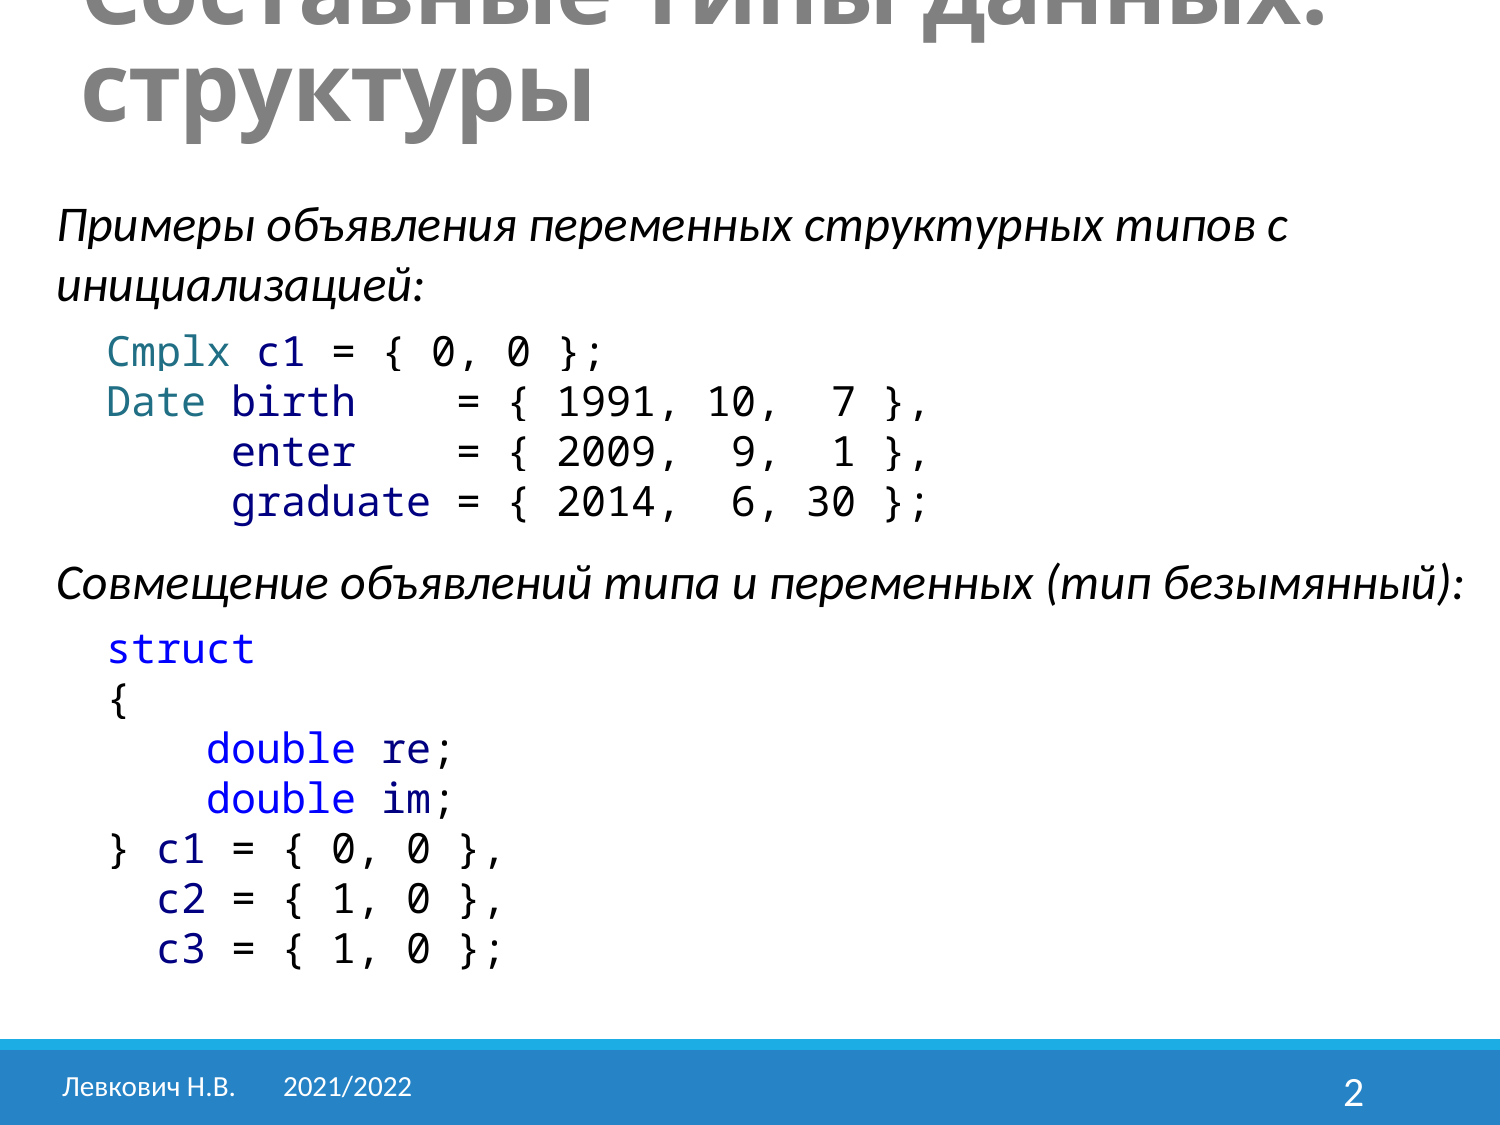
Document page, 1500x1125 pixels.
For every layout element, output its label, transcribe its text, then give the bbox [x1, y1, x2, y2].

slide_number Левкович Н.В. 2021/2022 [47, 1059, 440, 1120]
slide_number 2 [1218, 1059, 1380, 1120]
text_box Примеры объявления переменных структурных типов с инициализацией: Cmplx c1 = { 0, 0 }; Date birth = { 1991, 10, 7 }, enter = { 2009, 9, 1 }, graduate = { 2014, 6, 30 }; Совмещение объявлений типа и переменных (тип безымянный): struct { double re; double im; } c1 = { 0, 0 }, c2 = { 1, 0 }, c3 = { 1, 0 }; [41, 184, 1500, 980]
text_box Составные типы данных: структуры [64, 0, 1459, 149]
